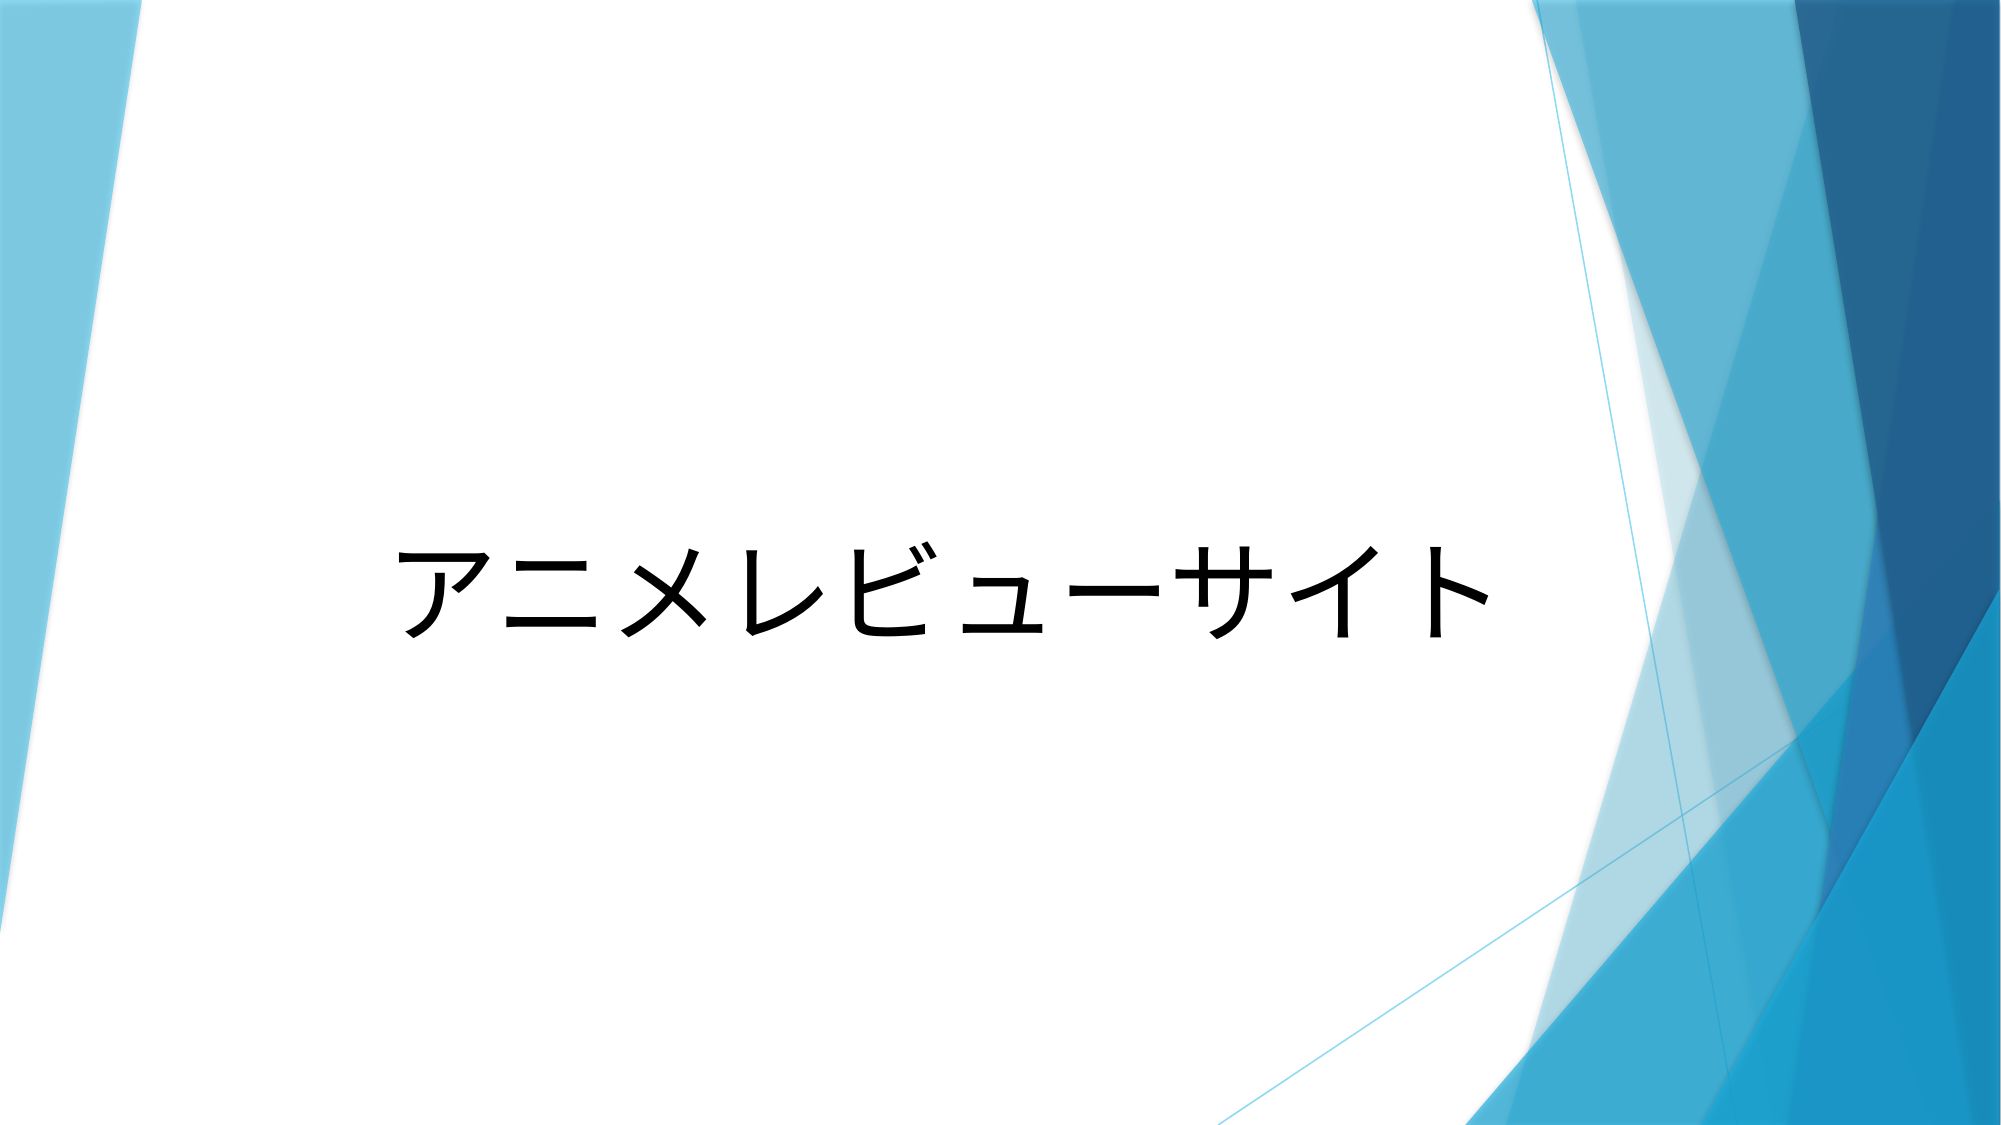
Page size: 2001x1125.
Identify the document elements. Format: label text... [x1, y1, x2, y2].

title アニメレビューサイト [247, 394, 1522, 665]
